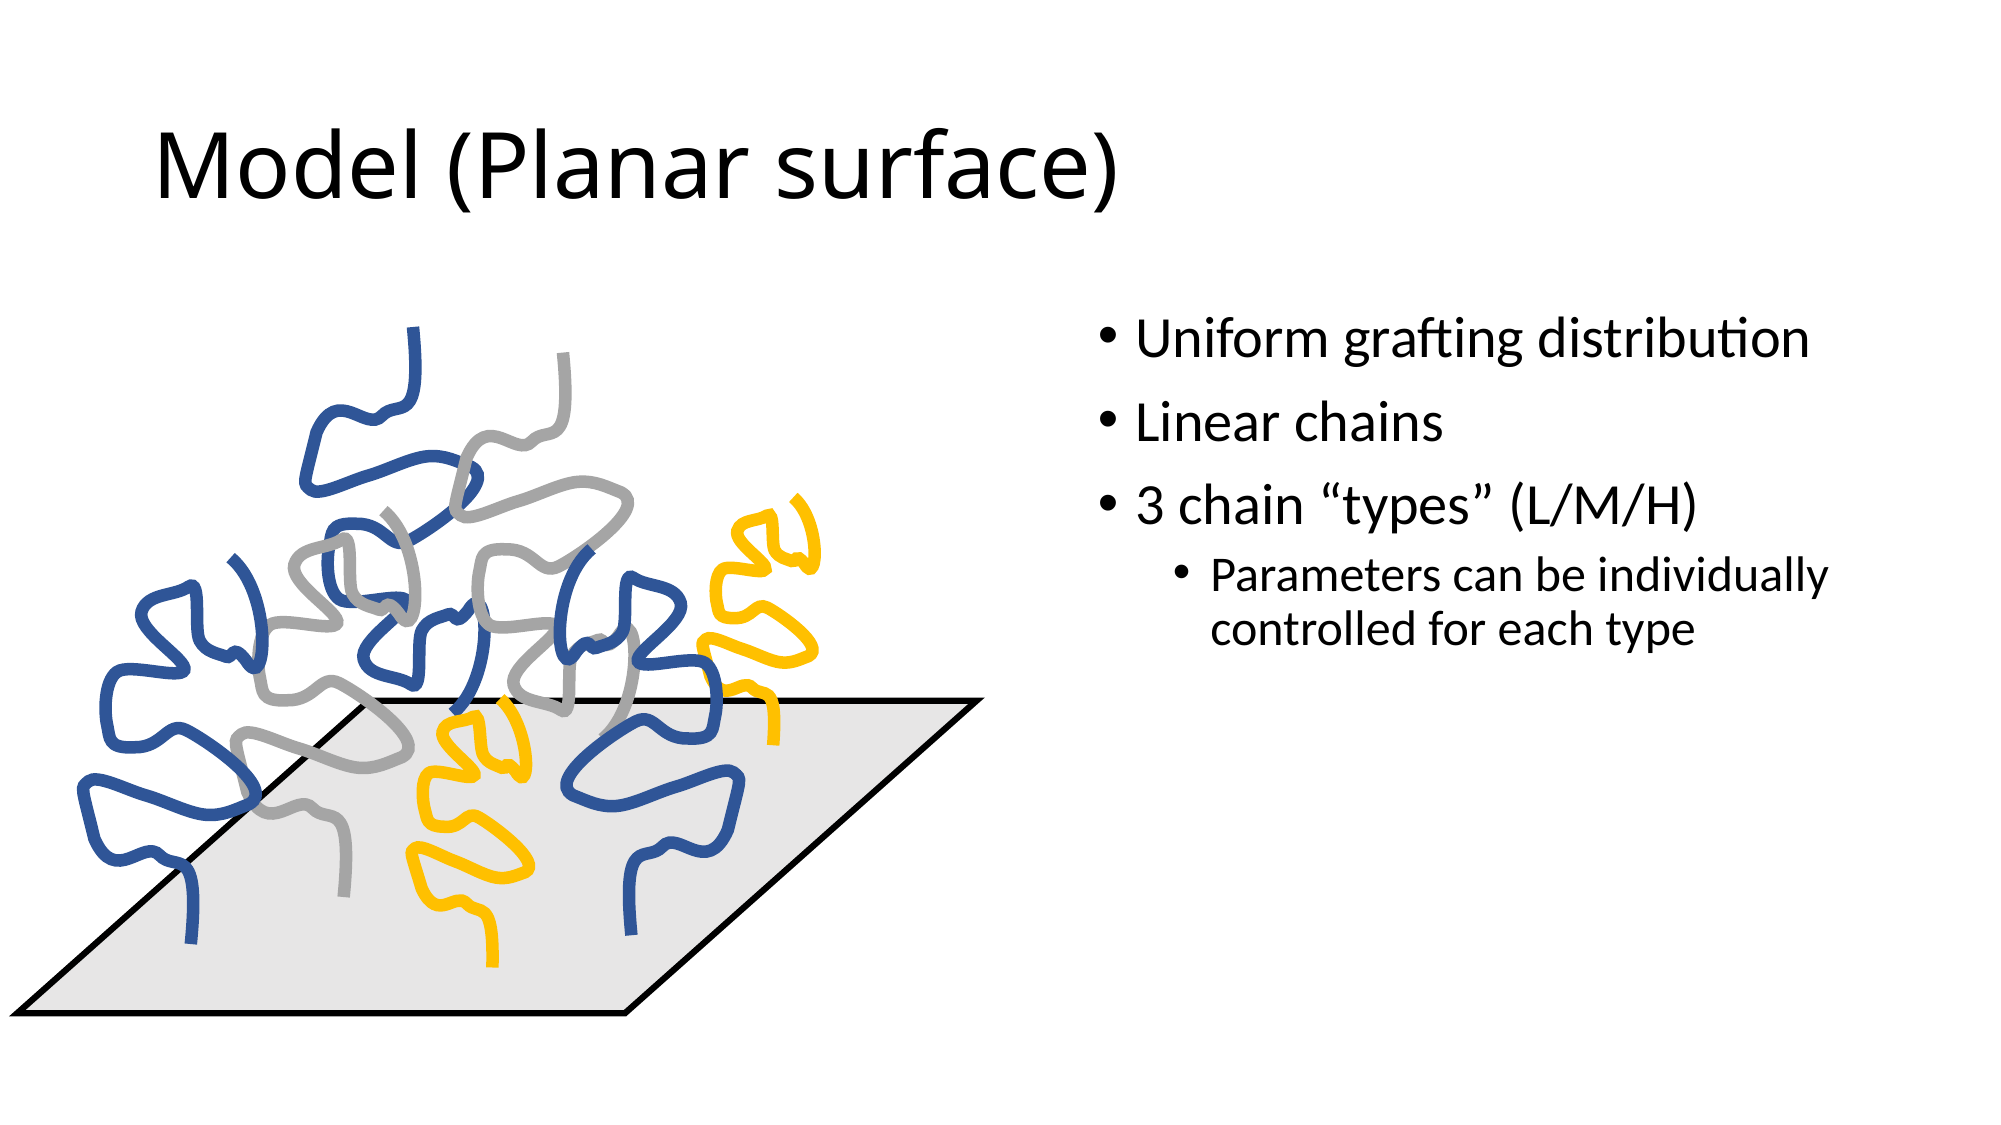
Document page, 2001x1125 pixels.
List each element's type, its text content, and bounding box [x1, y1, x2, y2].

title Model (Planar surface) [137, 60, 1863, 278]
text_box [17, 375, 977, 1014]
text_box Uniform grafting distribution Linear chains 3 chain “types” (L/M/H) Parameters can be individually controlled for each type [1083, 299, 1935, 1014]
